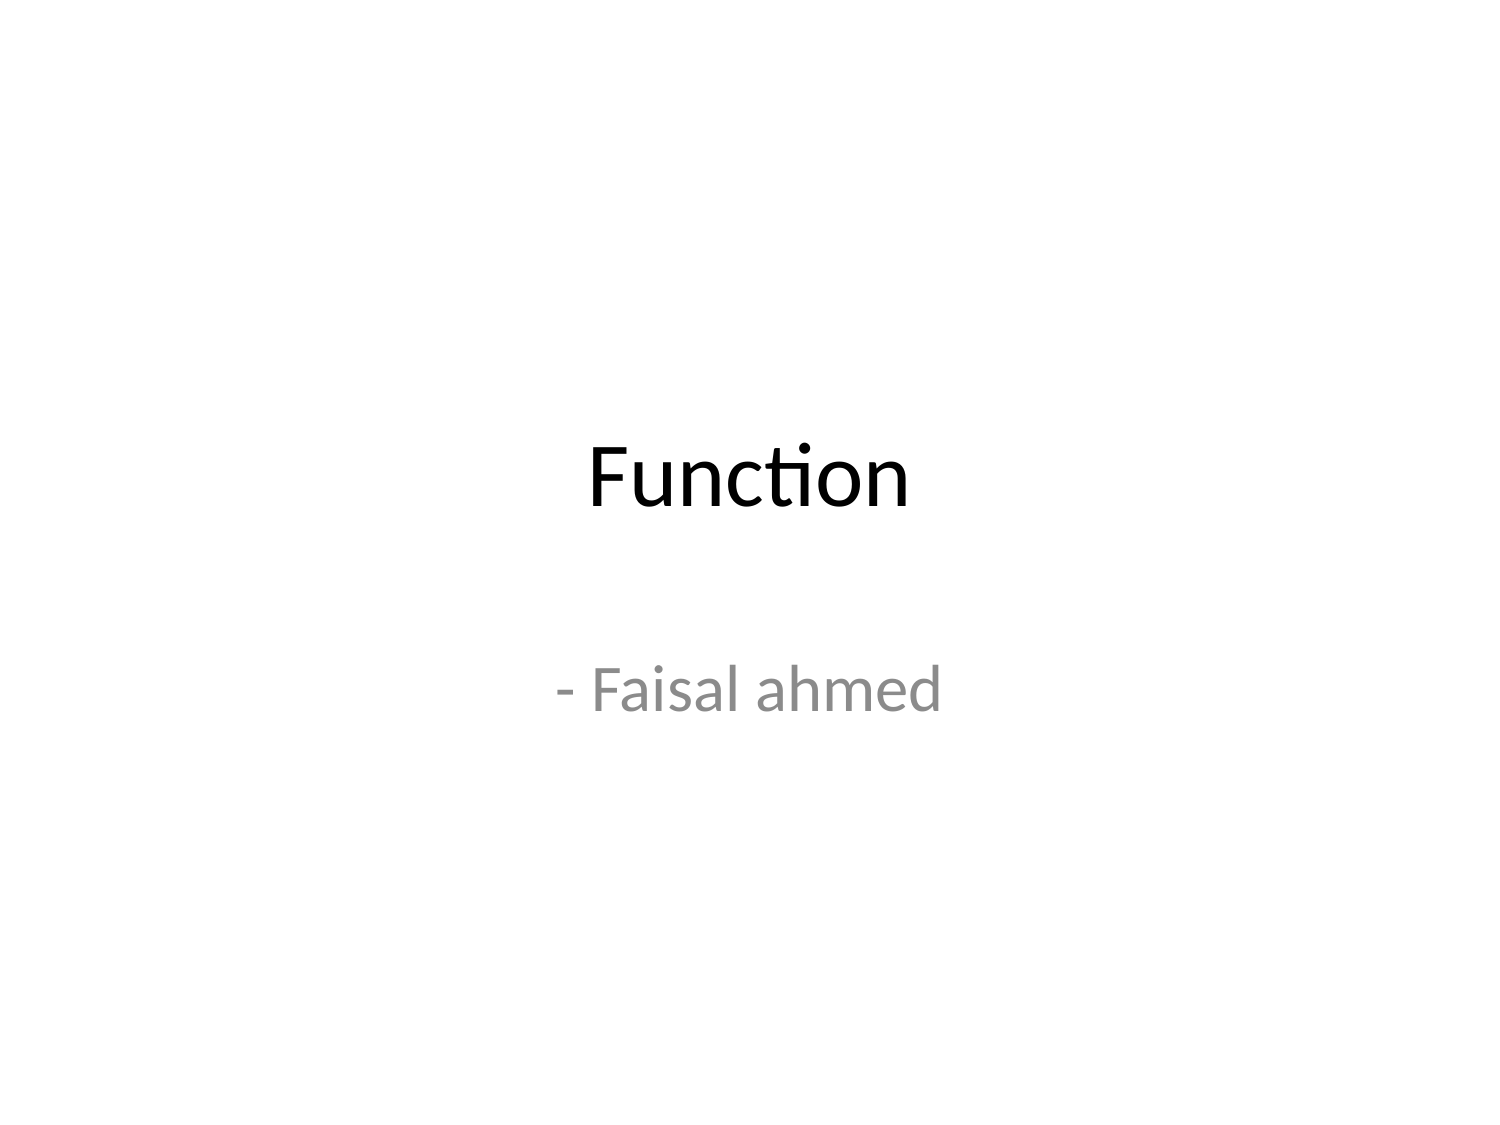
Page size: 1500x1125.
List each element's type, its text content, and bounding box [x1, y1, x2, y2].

title Function [112, 349, 1388, 591]
subtitle - Faisal ahmed [225, 637, 1275, 925]
